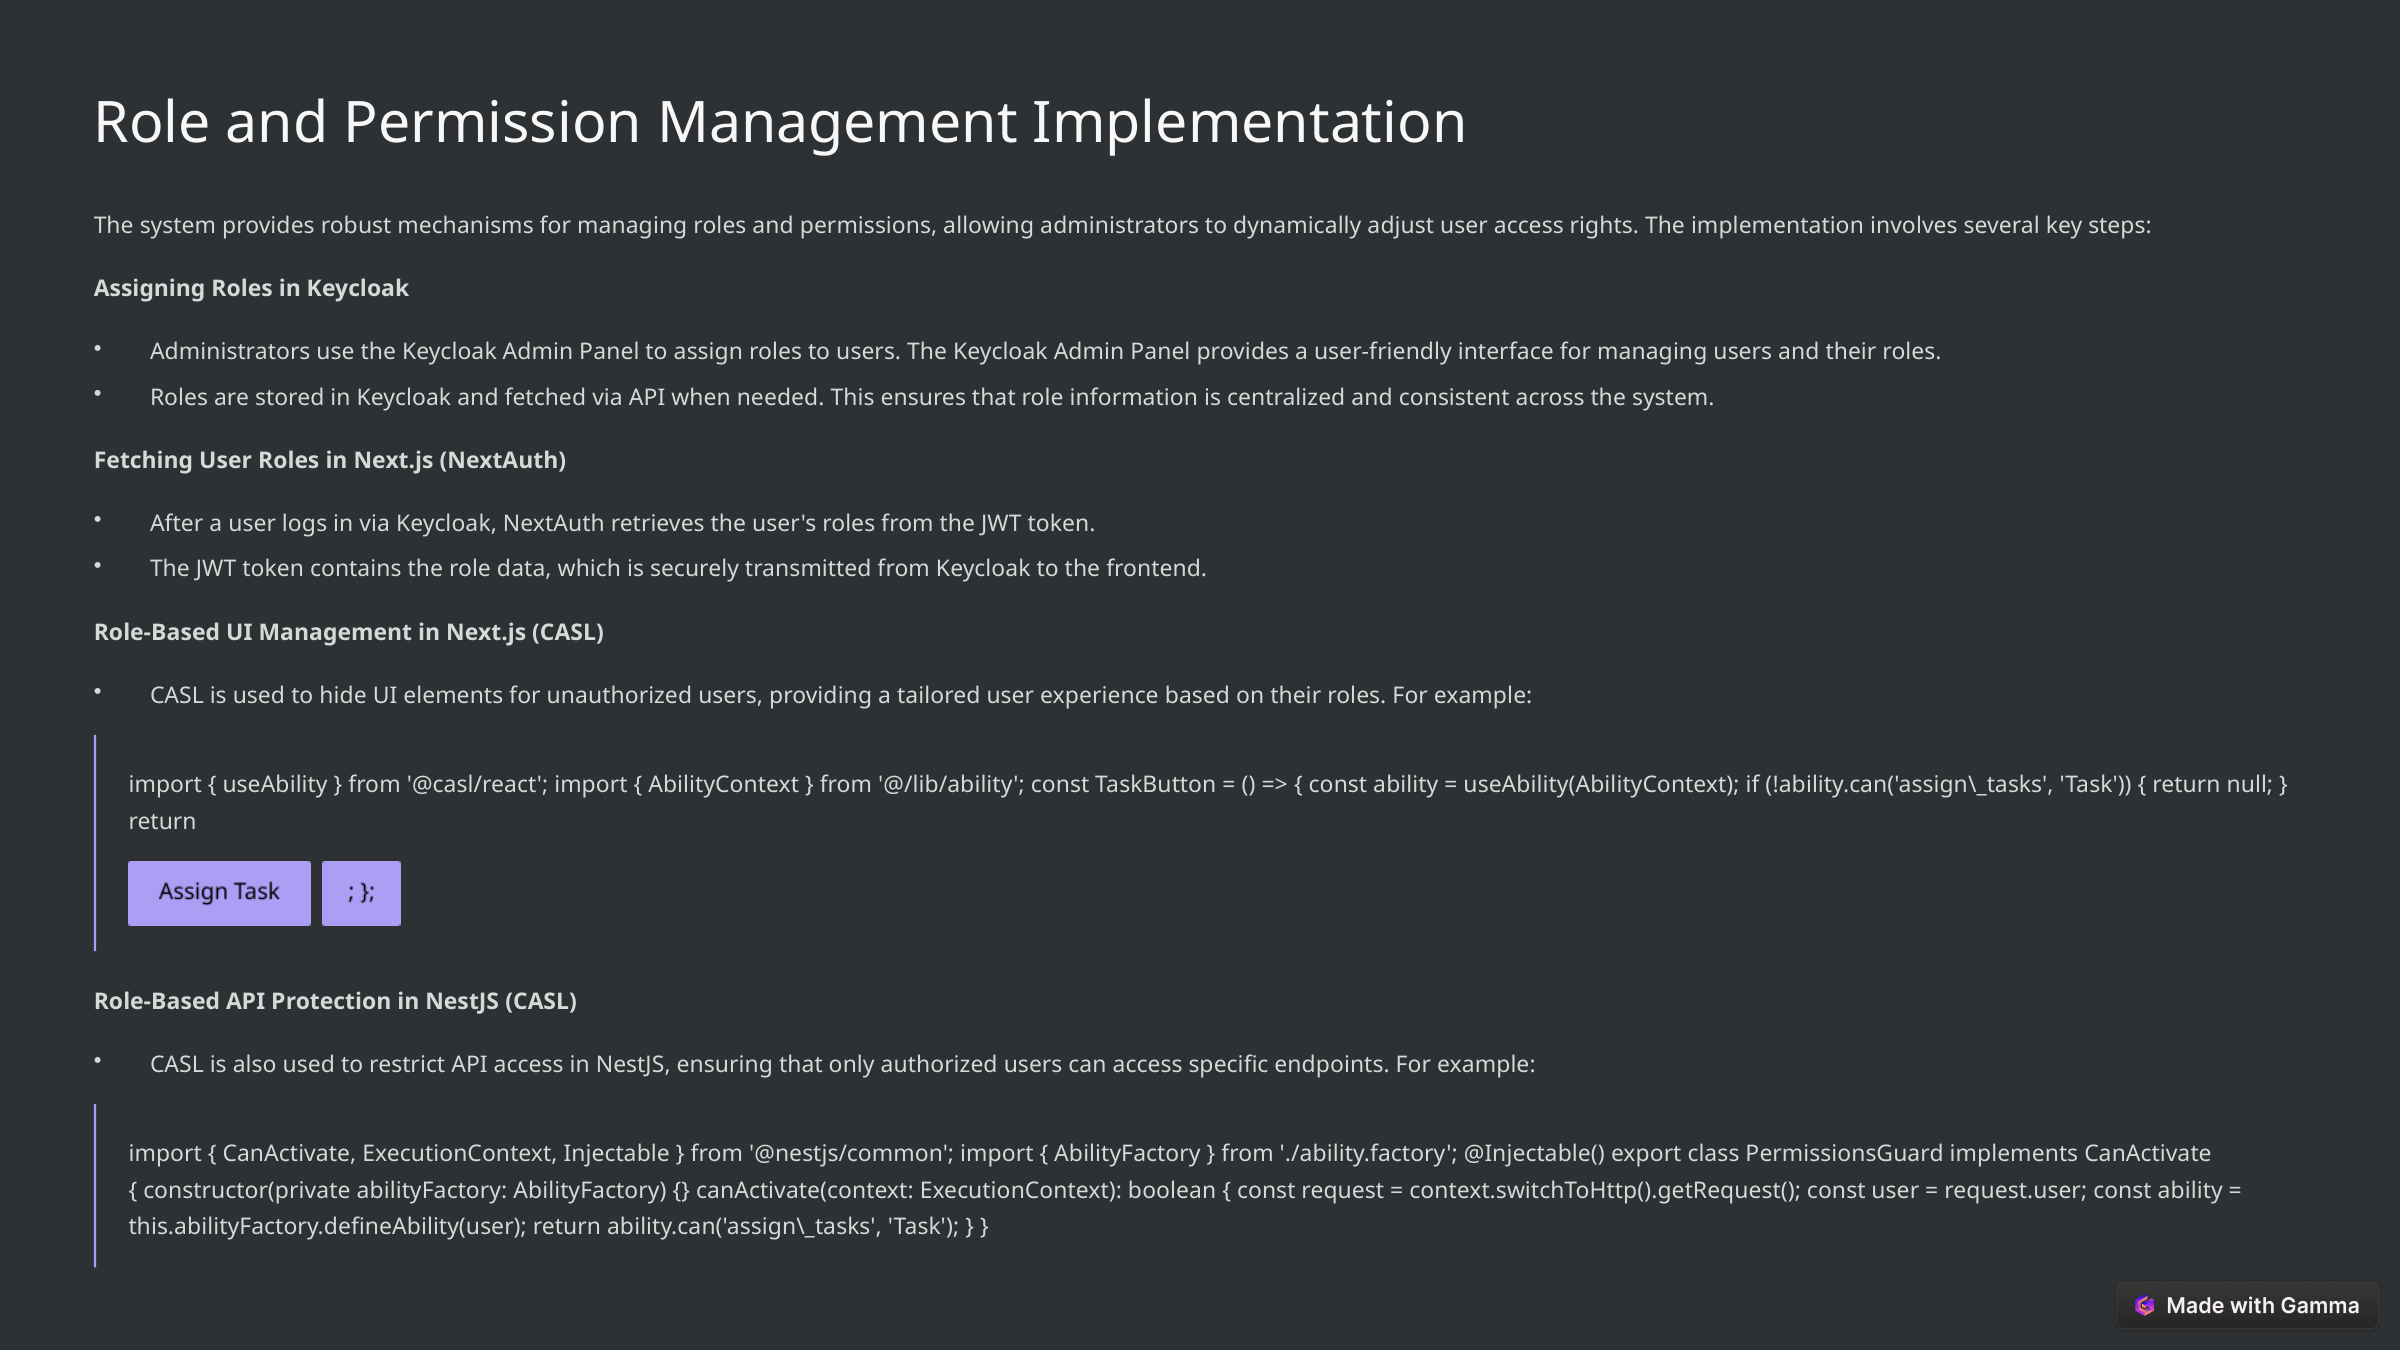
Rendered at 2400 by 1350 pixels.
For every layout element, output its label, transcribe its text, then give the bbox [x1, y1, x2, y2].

text_box After a user logs in via Keycloak, NextAuth retrieves the user's roles from the JWT token. [93, 499, 2307, 537]
picture [128, 861, 311, 926]
text_box CASL is also used to restrict API access in NestJS, ensuring that only authorized users can access specific endpoints. For example: [93, 1040, 2307, 1078]
text_box Role and Permission Management Implementation [93, 82, 1462, 155]
text_box Fetching User Roles in Next.js (NextAuth) [93, 436, 2307, 474]
text_box Assigning Roles in Keycloak [93, 264, 2307, 302]
text_box import { CanActivate, ExecutionContext, Injectable } from '@nestjs/common'; import { AbilityFactory } from './ability.factory'; @Injectable() export class PermissionsGuard implements CanActivate { constructor(private abilityFactory: AbilityFactory) {} canActivate(context: ExecutionContext): boolean { const request = context.switchToHttp().getRequest(); const user = request.user; const ability = this.abilityFactory.defineAbility(user); return ability.can('assign\_tasks', 'Task'); } } [128, 1130, 2307, 1242]
text_box The JWT token contains the role data, which is securely transmitted from Keycloak to the frontend. [93, 545, 2307, 583]
text_box Roles are stored in Keycloak and fetched via API when needed. This ensures that role information is centralized and consistent across the system. [93, 373, 2307, 411]
text_box [93, 1103, 97, 1268]
text_box Role-Based UI Management in Next.js (CASL) [93, 608, 2307, 646]
text_box import { useAbility } from '@casl/react'; import { AbilityContext } from '@/lib/ability'; const TaskButton = () => { const ability = useAbility(AbilityContext); if (!ability.can('assign\_tasks', 'Task')) { return null; } return [128, 760, 2307, 836]
text_box [93, 734, 97, 952]
text_box CASL is used to hide UI elements for unauthorized users, providing a tailored user experience based on their roles. For example: [93, 671, 2307, 709]
picture [322, 861, 401, 926]
picture [2106, 1271, 2389, 1339]
text_box Role-Based API Protection in NestJS (CASL) [93, 977, 2307, 1015]
text_box Administrators use the Keycloak Admin Panel to assign roles to users. The Keycloak Admin Panel provides a user-friendly interface for managing users and their roles. [93, 327, 2307, 366]
text_box The system provides robust mechanisms for managing roles and permissions, allowing administrators to dynamically adjust user access rights. The implementation involves several key steps: [93, 201, 2307, 239]
